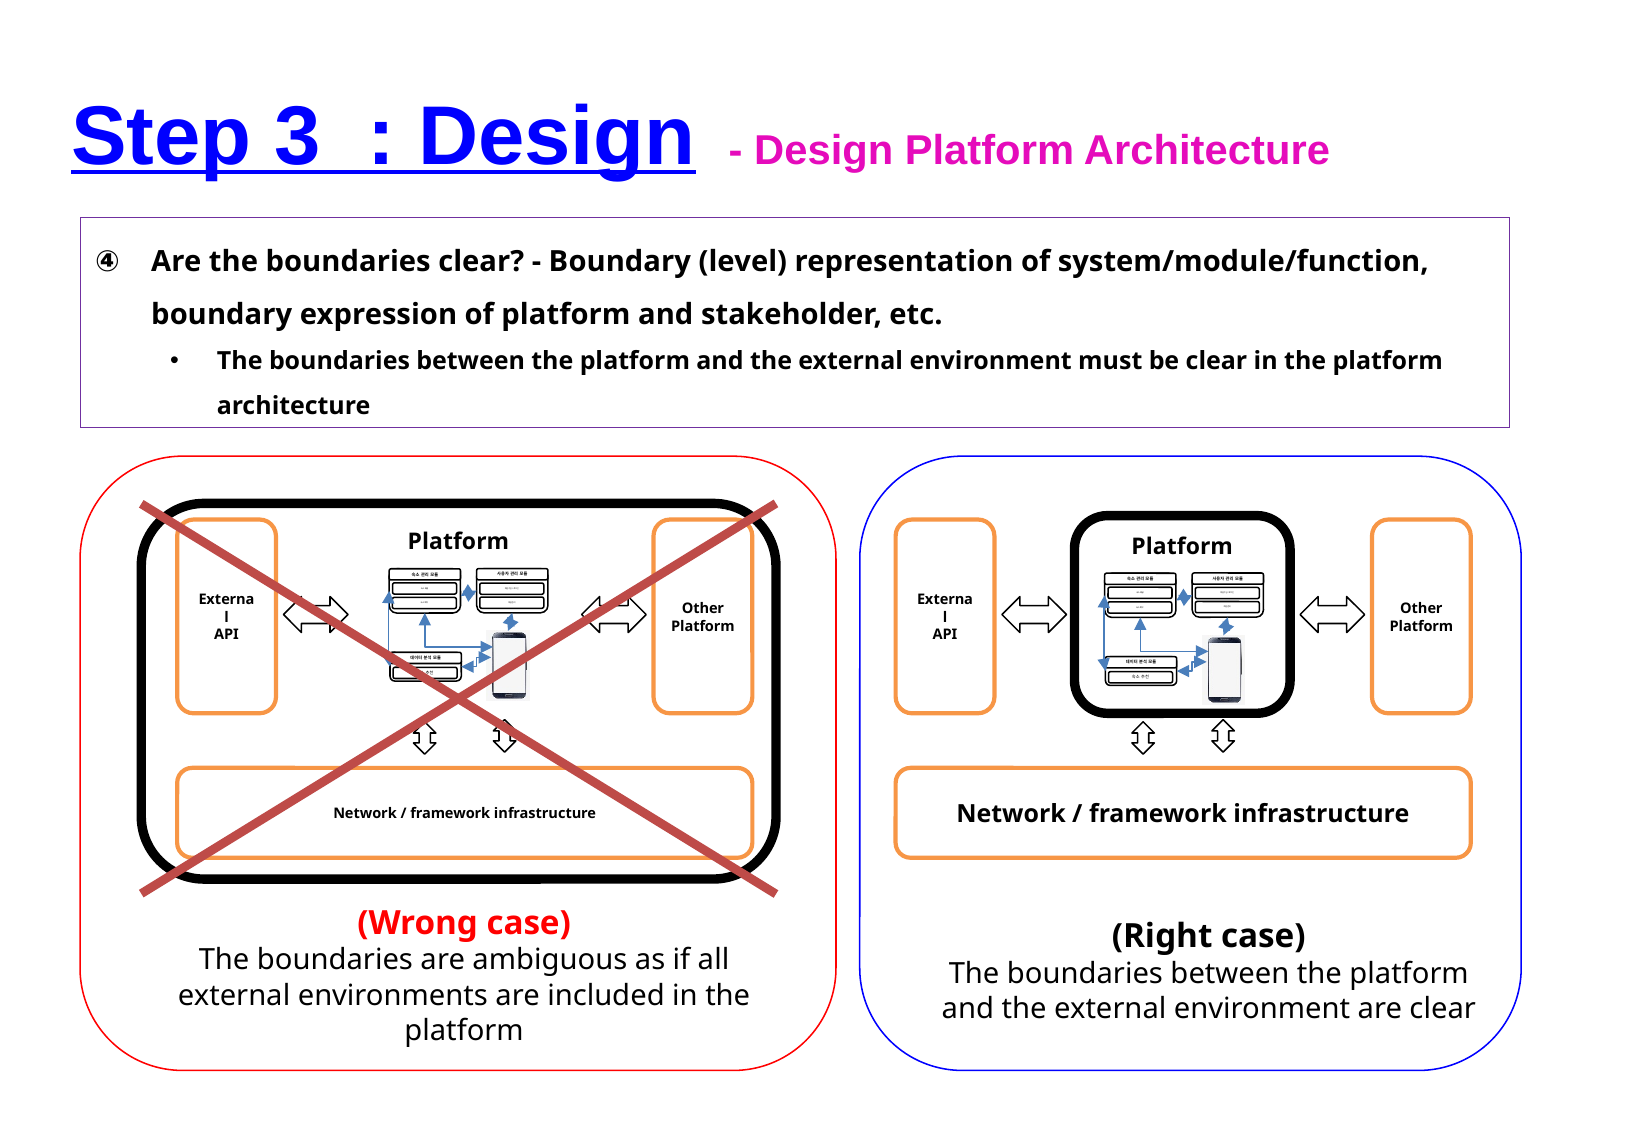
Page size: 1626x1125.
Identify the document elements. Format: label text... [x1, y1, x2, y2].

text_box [140, 503, 777, 895]
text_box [1104, 572, 1264, 705]
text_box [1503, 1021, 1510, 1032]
text_box Are the boundaries clear? - Boundary (level) representation of system/module/function, boundary expression of platform and stakeholder, etc. The boundaries between the platform and the external environment must be clear in the platform architecture [80, 217, 1510, 428]
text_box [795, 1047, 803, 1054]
text_box [857, 454, 1524, 1073]
text_box Step 3 : Design [56, 74, 1368, 189]
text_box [895, 515, 1472, 858]
text_box [77, 454, 839, 1073]
